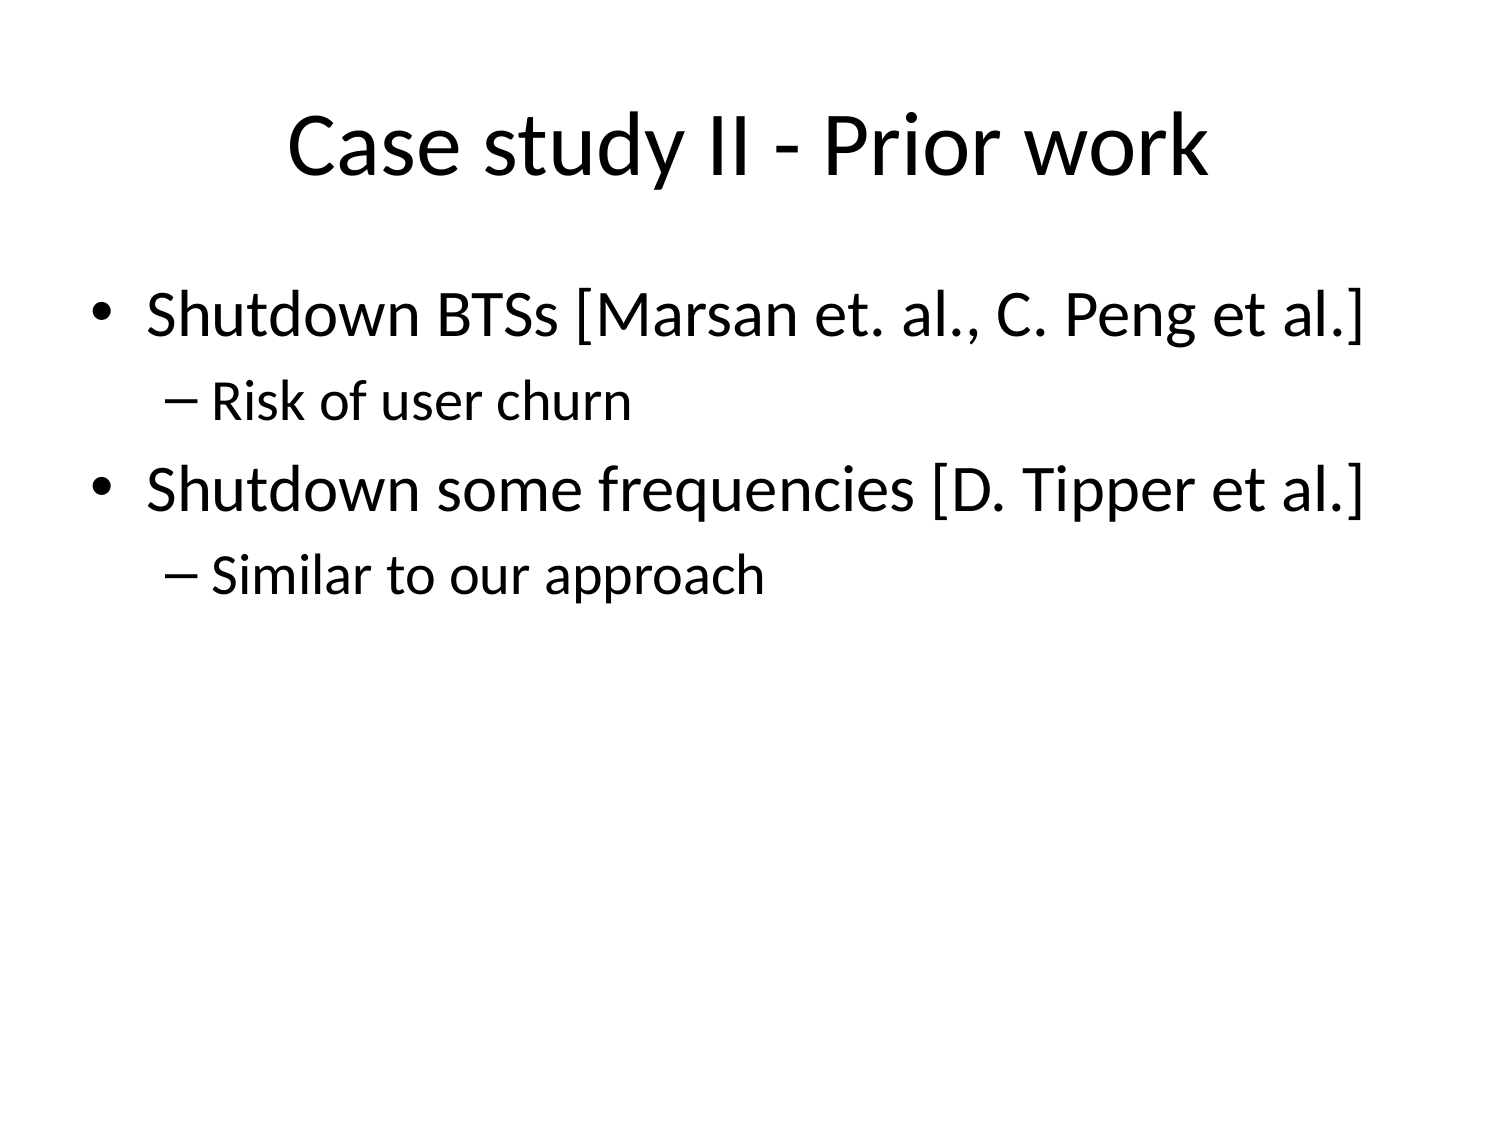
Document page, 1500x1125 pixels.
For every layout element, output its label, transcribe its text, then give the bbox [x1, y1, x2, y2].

list Shutdown BTSs [Marsan et. al., C. Peng et al.] Risk of user churn Shutdown some frequencies [D. Tipper et al.] Similar to our approach [75, 262, 1425, 1005]
title Case study II - Prior work [75, 45, 1425, 233]
